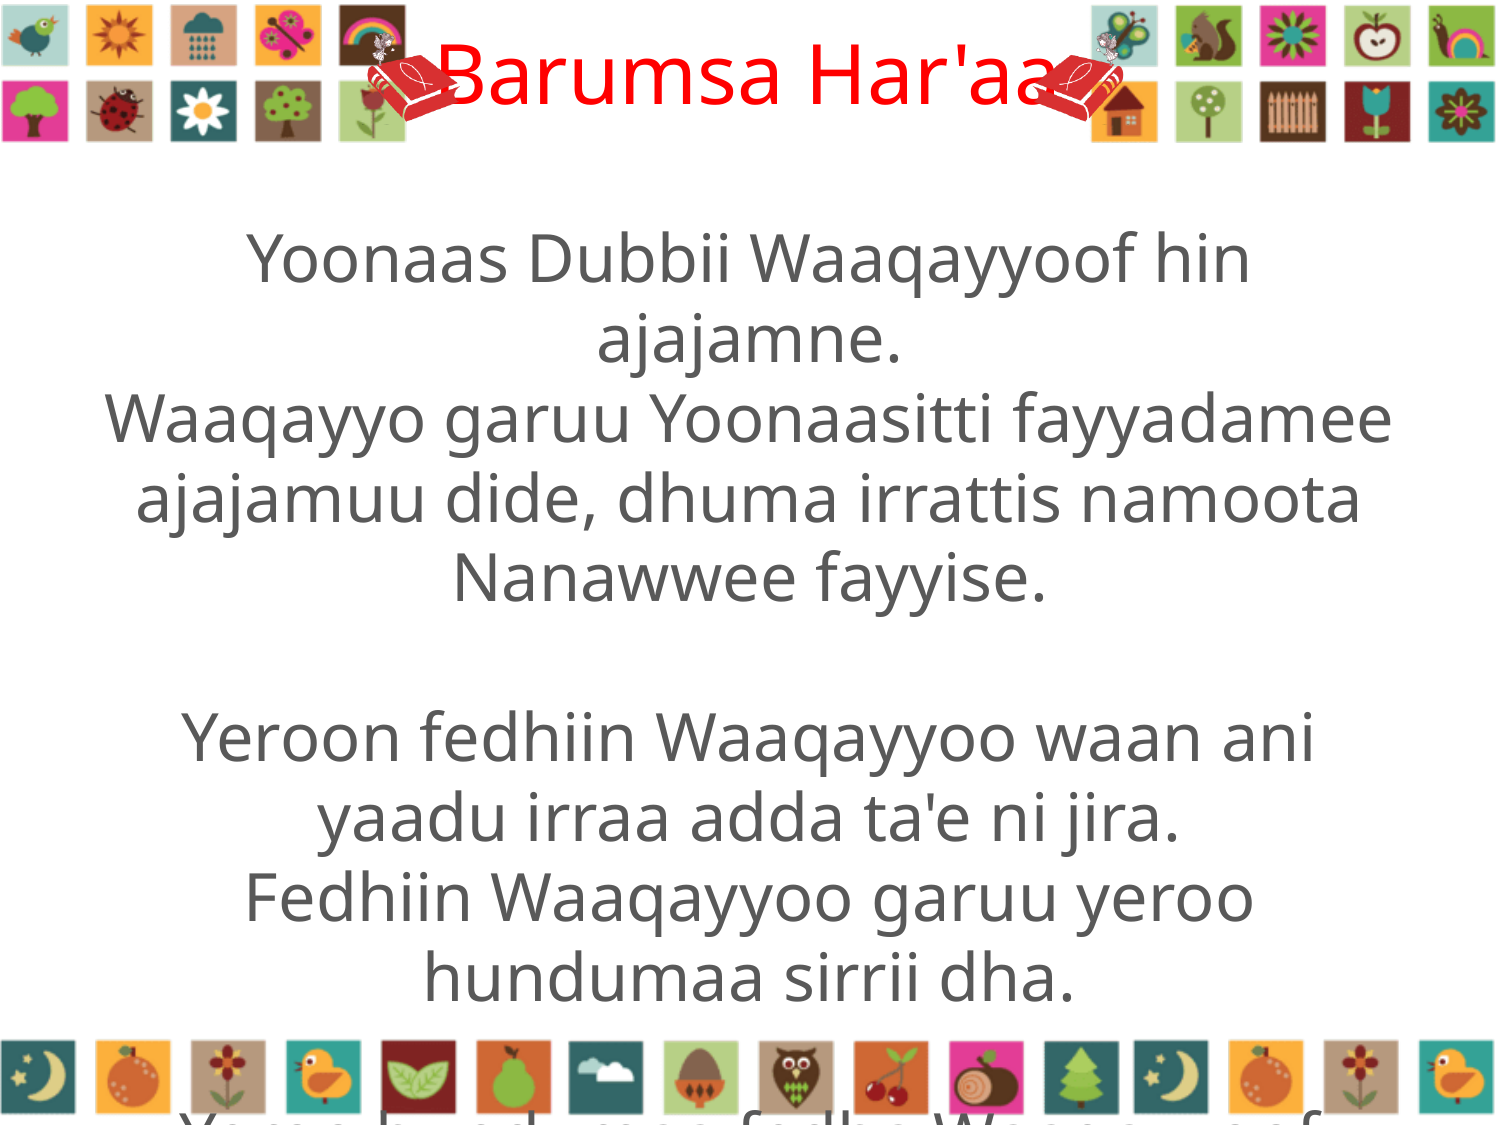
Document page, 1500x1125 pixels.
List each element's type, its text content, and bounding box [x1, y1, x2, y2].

picture [0, 3, 492, 150]
text_box Barumsa Har'aa [425, 13, 1078, 129]
picture [1001, 3, 1500, 150]
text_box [0, 1028, 1500, 1118]
text_box Yoonaas Dubbii Waaqayyoof hin ajajamne. Waaqayyo garuu Yoonaasitti fayyadamee ajajamuu dide, dhuma irrattis namoota Nanawwee fayyise. Yeroon fedhiin Waaqayyoo waan ani yaadu irraa adda ta'e ni jira. Fedhiin Waaqayyoo garuu yeroo hundumaa sirrii dha. Yeroo hundumaa fedha Waaqayyoof abboomamuu qabna. [76, 208, 1424, 1027]
